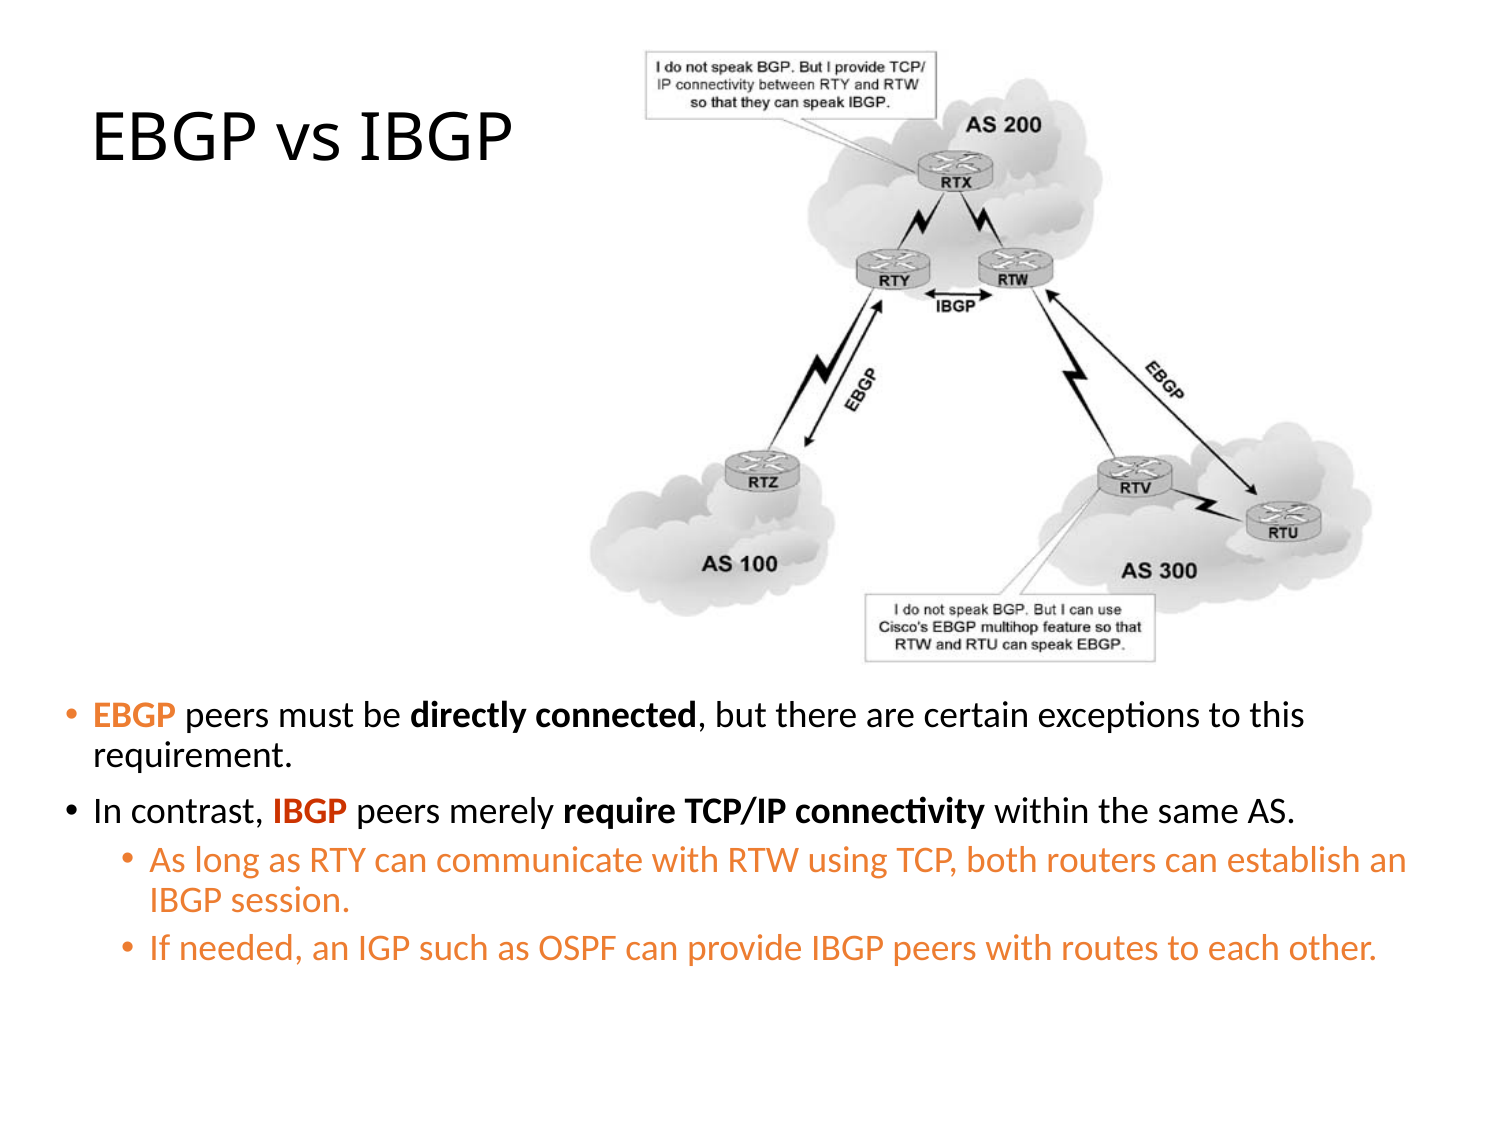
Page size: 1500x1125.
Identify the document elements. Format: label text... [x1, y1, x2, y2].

list EBGP peers must be directly connected, but there are certain exceptions to this requirement. In contrast, IBGP peers merely require TCP/IP connectivity within the same AS. As long as RTY can communicate with RTW using TCP, both routers can establish an IBGP session. If needed, an IGP such as OSPF can provide IBGP peers with routes to each other. [50, 687, 1450, 1125]
title EBGP vs IBGP [75, 45, 598, 233]
picture [587, 49, 1375, 665]
